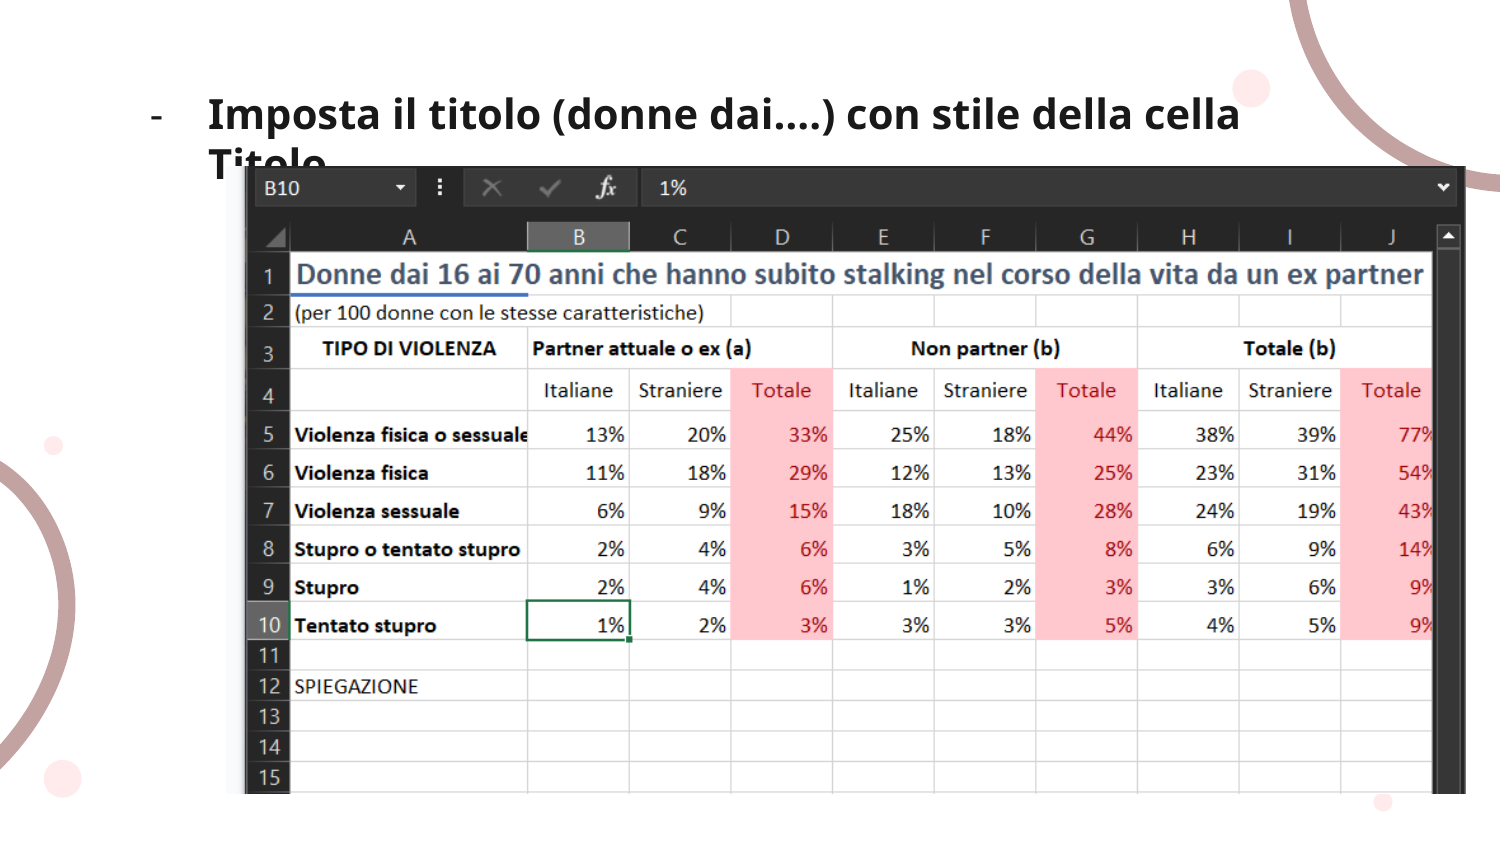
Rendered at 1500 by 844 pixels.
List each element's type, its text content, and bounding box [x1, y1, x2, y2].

title Imposta il titolo (donne dai….) con stile della cella Titolo. [118, 72, 1382, 167]
picture [226, 166, 1466, 794]
